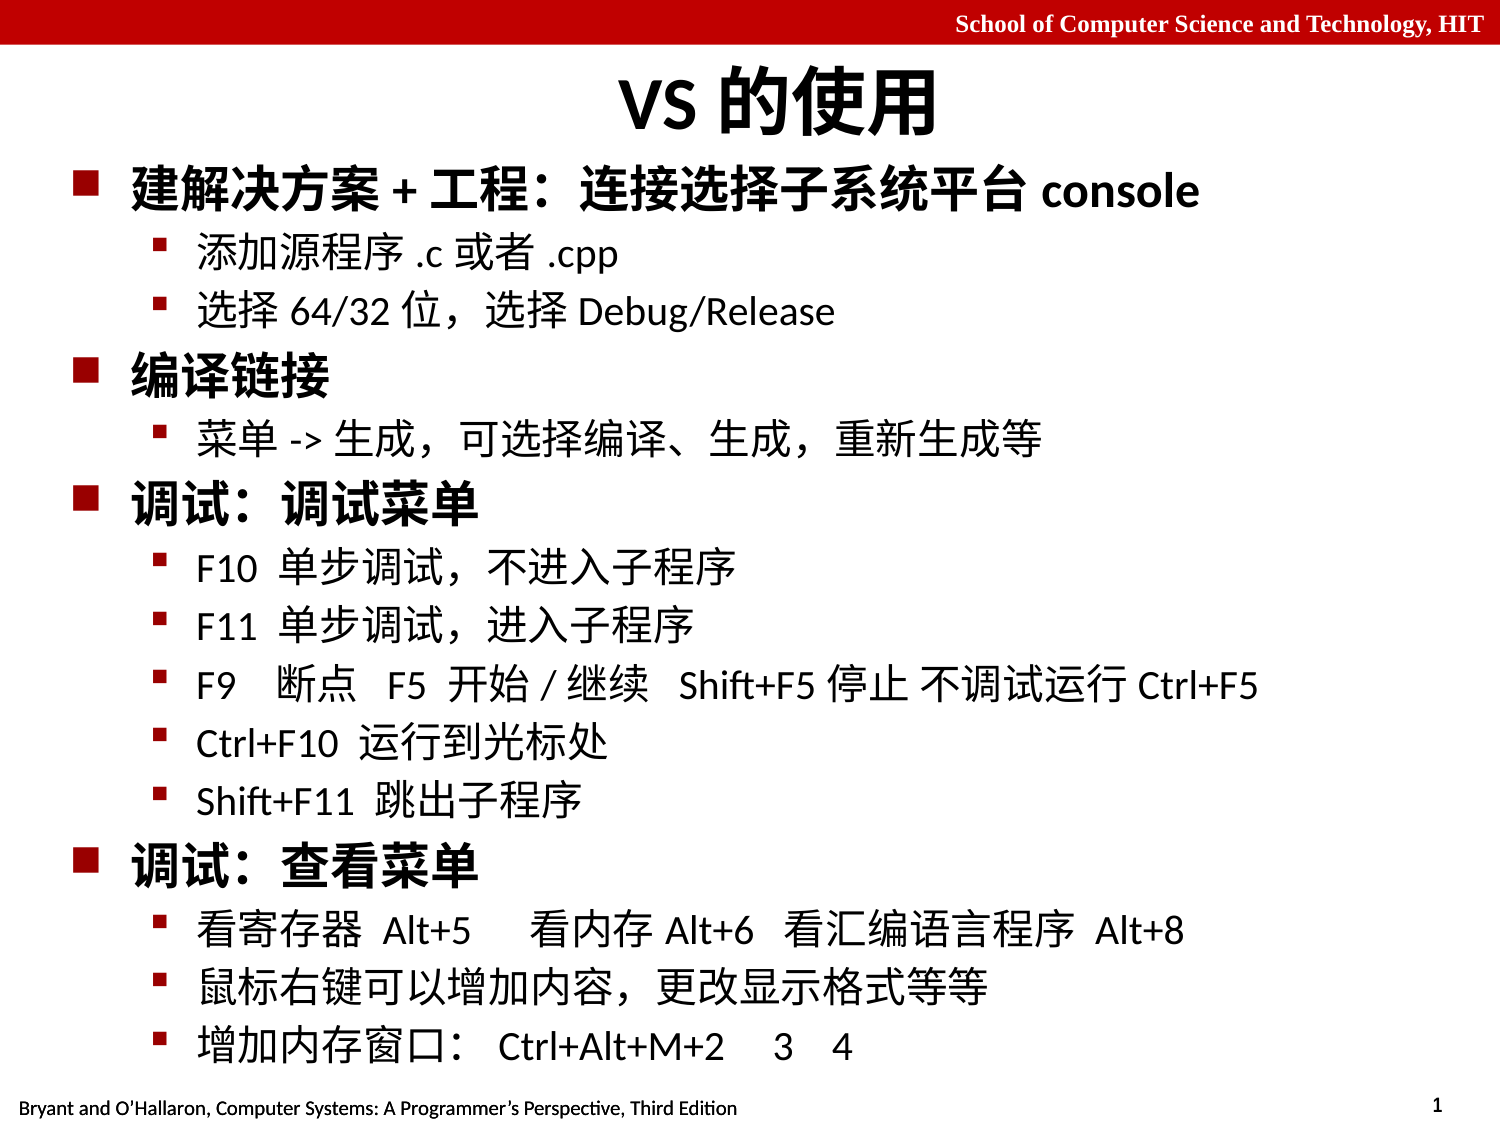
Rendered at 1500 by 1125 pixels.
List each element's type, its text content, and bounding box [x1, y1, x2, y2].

title VS的使用 [59, 37, 1500, 163]
list 建解决方案+工程：连接选择子系统平台console 添加源程序.c或者.cpp 选择64/32位，选择Debug/Release 编译链接 菜单->生成，可选择编译、生成，重新生成等 调试：调试菜单 F10 单步调试，不进入子程序 F11 单步调试，进入子程序 F9 断点 F5 开始/继续 Shift+F5停止 不调试运行Ctrl+F5 Ctrl+F10 运行到光标处 Shift+F11 跳出子程序 调试：查看菜单 看寄存器 Alt+5 看内存Alt+6 看汇编语言程序 Alt+8 鼠标右键可以增加内容，更改显示格式等等 增加内存窗口：Ctrl+Alt+M+2 3 4 [59, 149, 1476, 1101]
